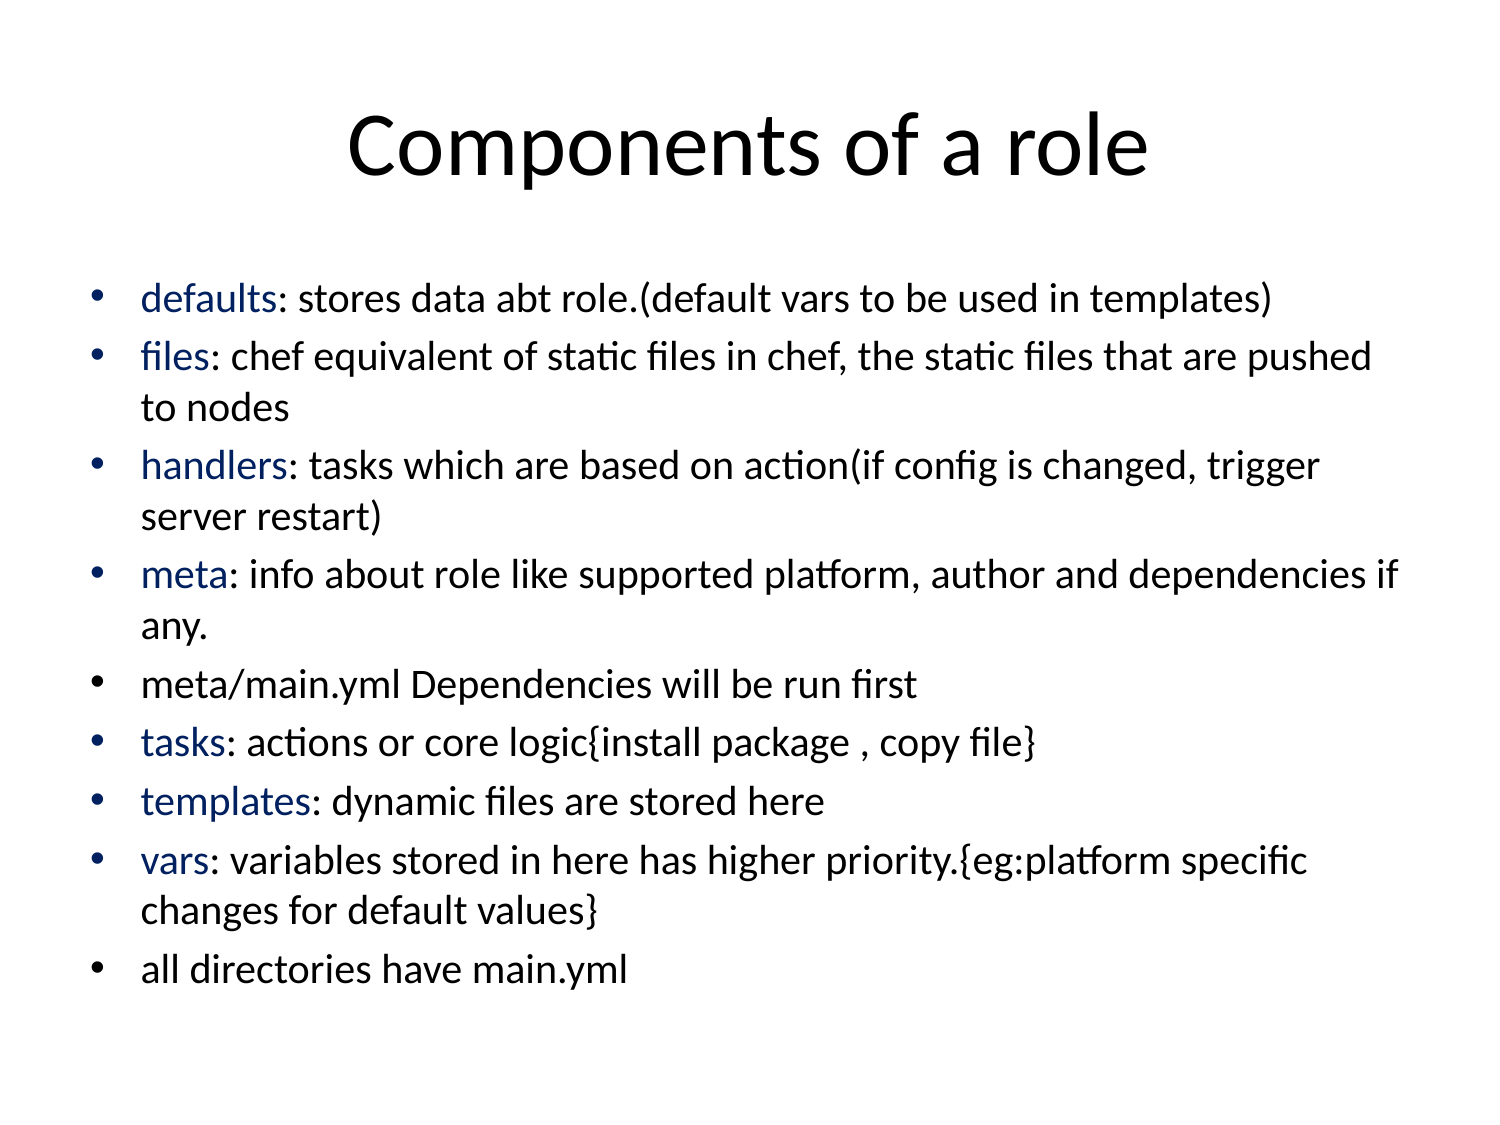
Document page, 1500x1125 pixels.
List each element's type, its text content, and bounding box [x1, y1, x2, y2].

list defaults: stores data abt role.(default vars to be used in templates) files: chef equivalent of static files in chef, the static files that are pushed to nodes handlers: tasks which are based on action(if config is changed, trigger server restart) meta: info about role like supported platform, author and dependencies if any. meta/main.yml Dependencies will be run first tasks: actions or core logic{install package , copy file} templates: dynamic files are stored here vars: variables stored in here has higher priority.{eg:platform specific changes for default values} all directories have main.yml [75, 262, 1425, 1005]
title Components of a role [75, 45, 1425, 233]
